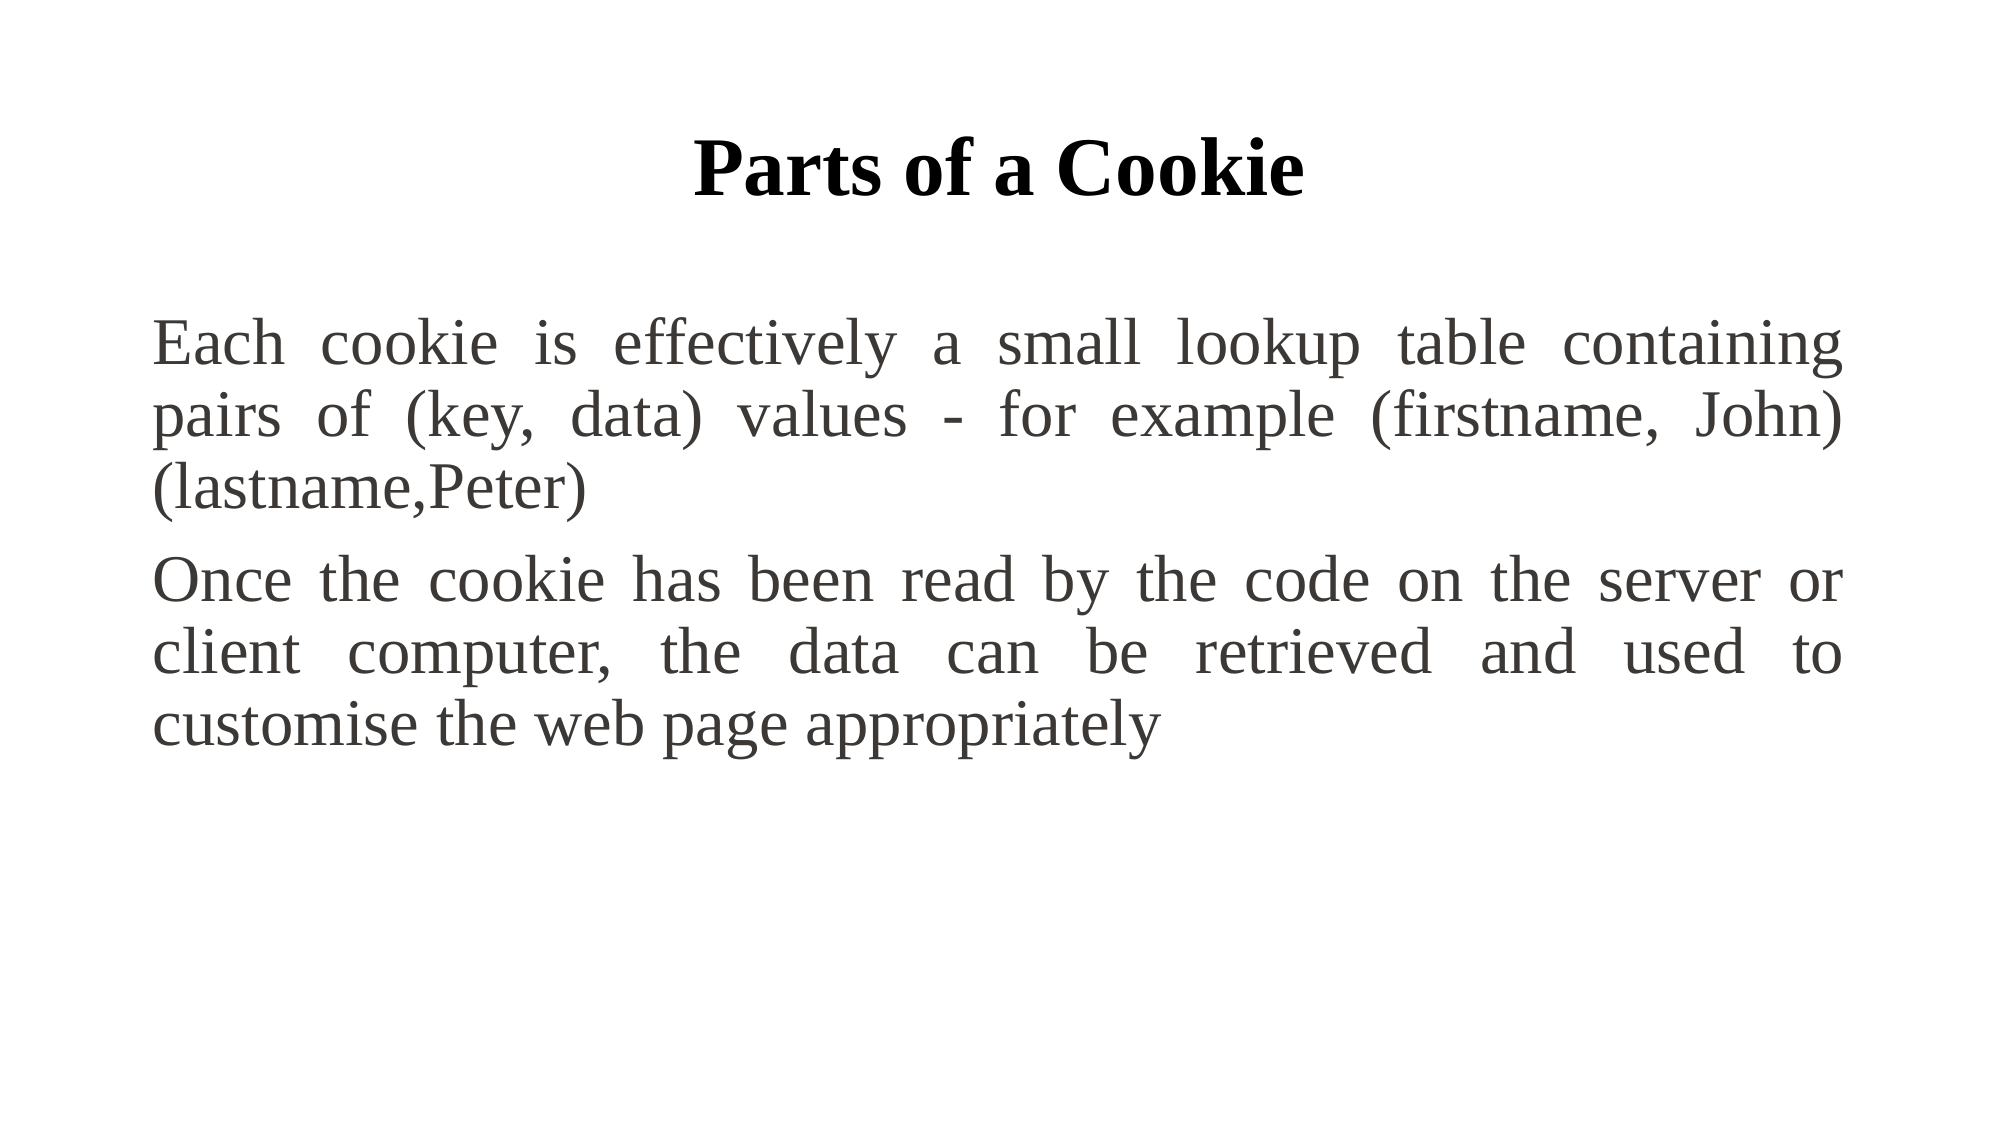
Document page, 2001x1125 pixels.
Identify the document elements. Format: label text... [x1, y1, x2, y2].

title Parts of a Cookie [137, 59, 1863, 278]
list Each cookie is effectively a small lookup table containing pairs of (key, data) values - for example (firstname, John) (lastname,Peter) Once the cookie has been read by the code on the server or client computer, the data can be retrieved and used to customise the web page appropriately [137, 299, 1863, 1014]
